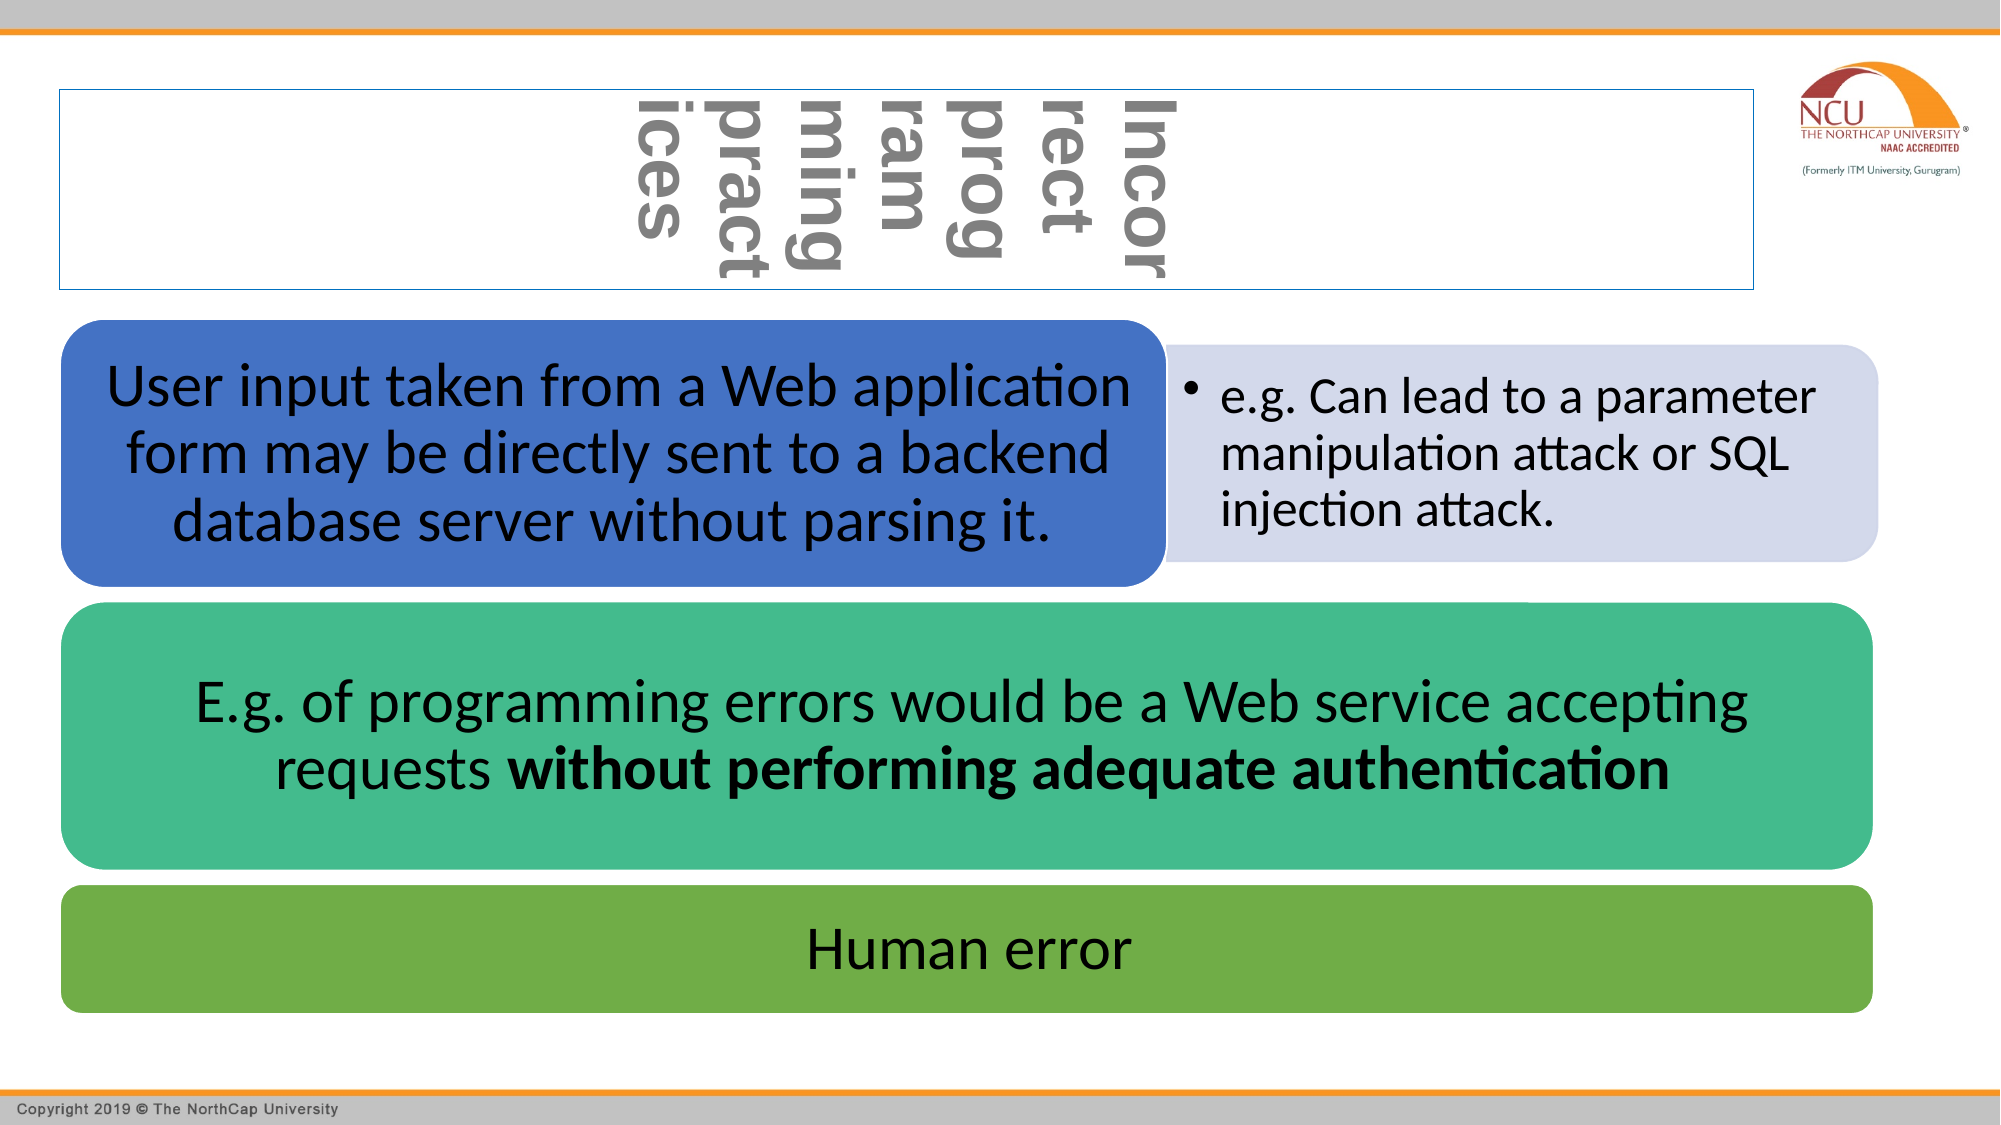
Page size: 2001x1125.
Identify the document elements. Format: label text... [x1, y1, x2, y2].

picture [0, 0, 2000, 1125]
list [59, 318, 1878, 1014]
title Incorrect programming practices [59, 89, 1754, 290]
